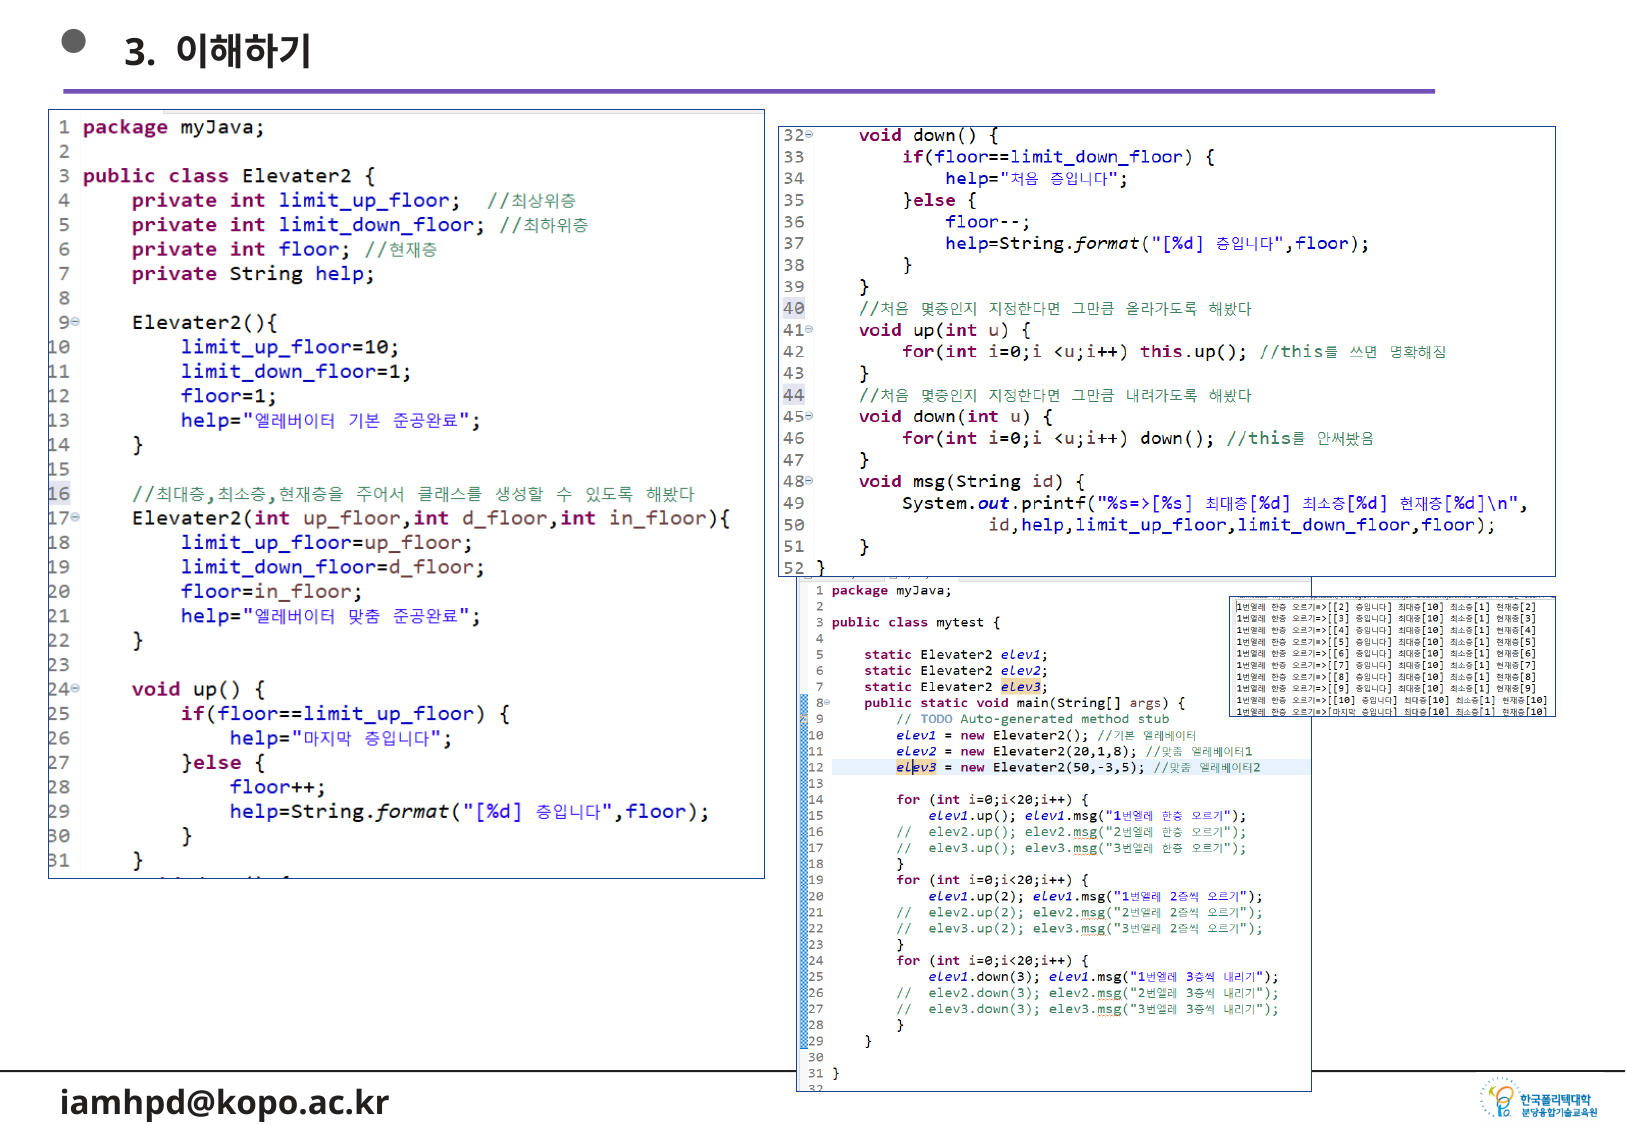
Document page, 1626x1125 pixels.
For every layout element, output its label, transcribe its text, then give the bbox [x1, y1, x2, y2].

picture [48, 108, 765, 879]
picture [1476, 1072, 1604, 1125]
picture [778, 126, 1556, 1092]
text_box 3. 이해하기 [109, 20, 943, 93]
